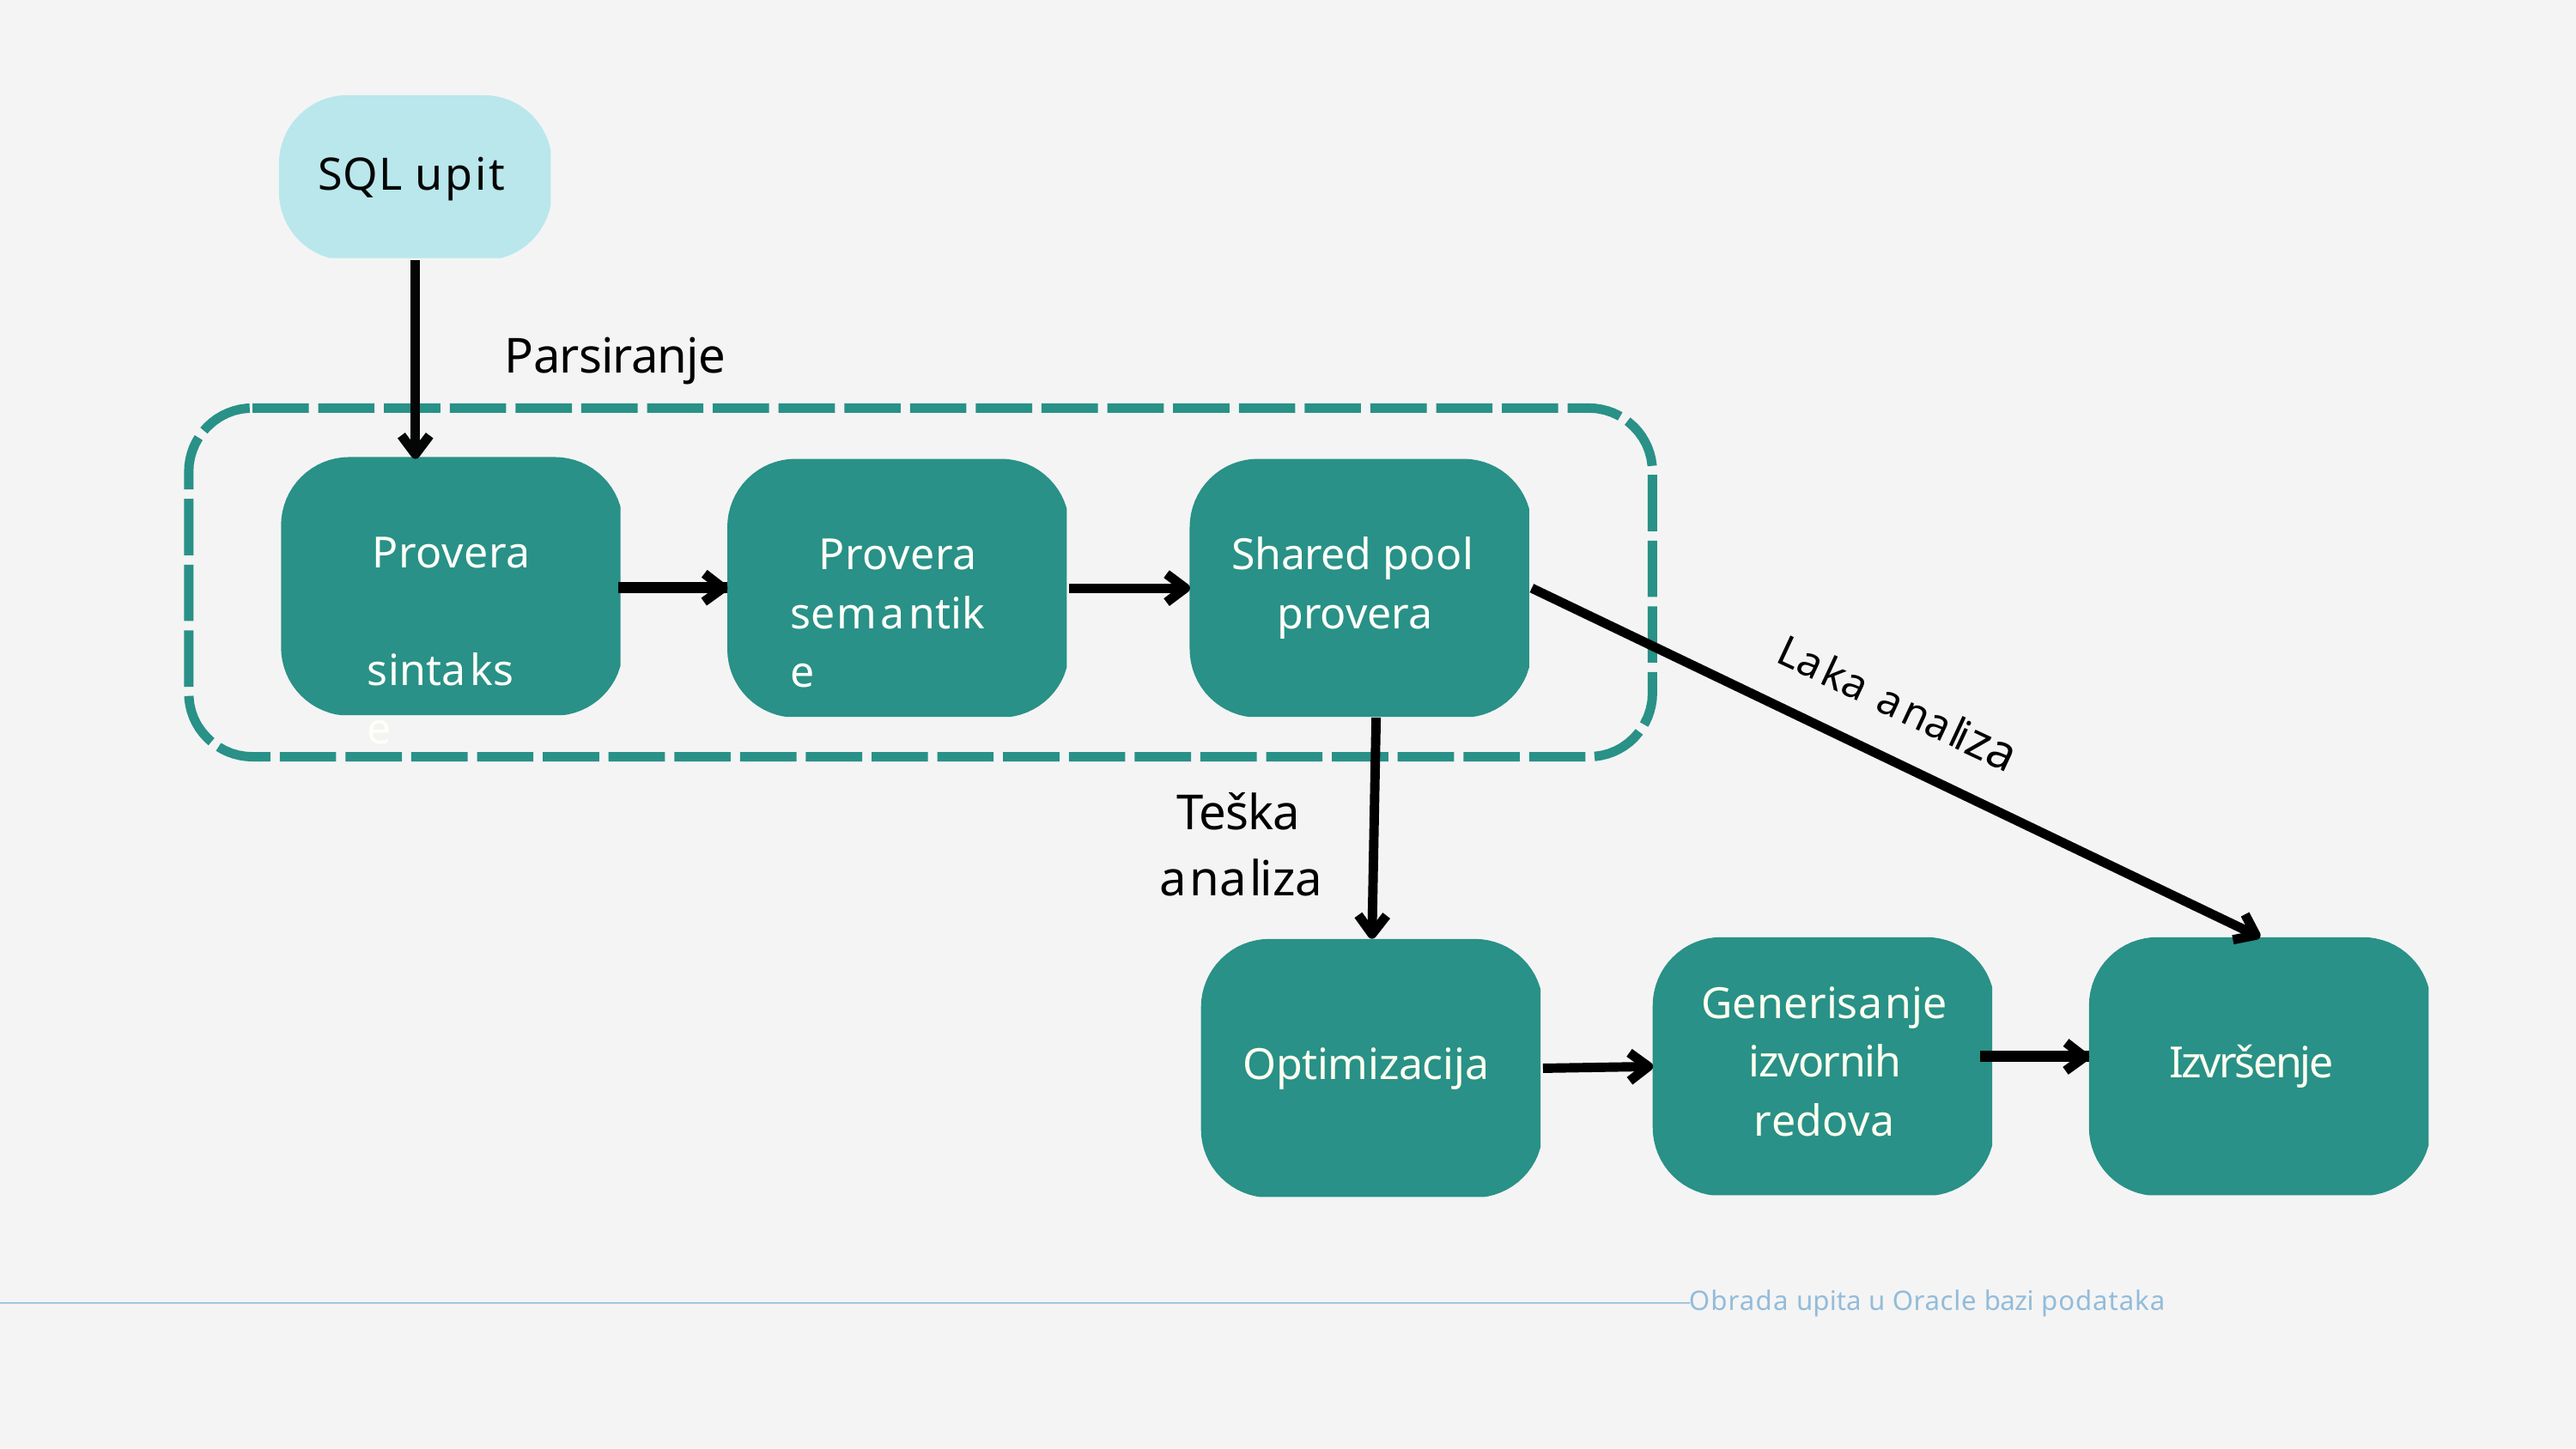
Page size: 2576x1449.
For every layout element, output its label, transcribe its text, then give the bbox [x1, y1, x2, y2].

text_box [184, 260, 2261, 1086]
text_box SQL upit [316, 143, 515, 200]
text_box [1652, 1095, 1993, 1196]
text_box [0, 0, 2576, 1449]
text_box [1200, 1095, 1541, 1197]
text_box Generisanje izvornih redova [1695, 1095, 1953, 1145]
text_box Obrada upita u Oracle bazi podataka [1686, 1282, 2183, 1316]
text_box Izvršenje [2268, 1033, 2353, 1087]
text_box [278, 94, 551, 257]
text_box [2088, 937, 2429, 1196]
